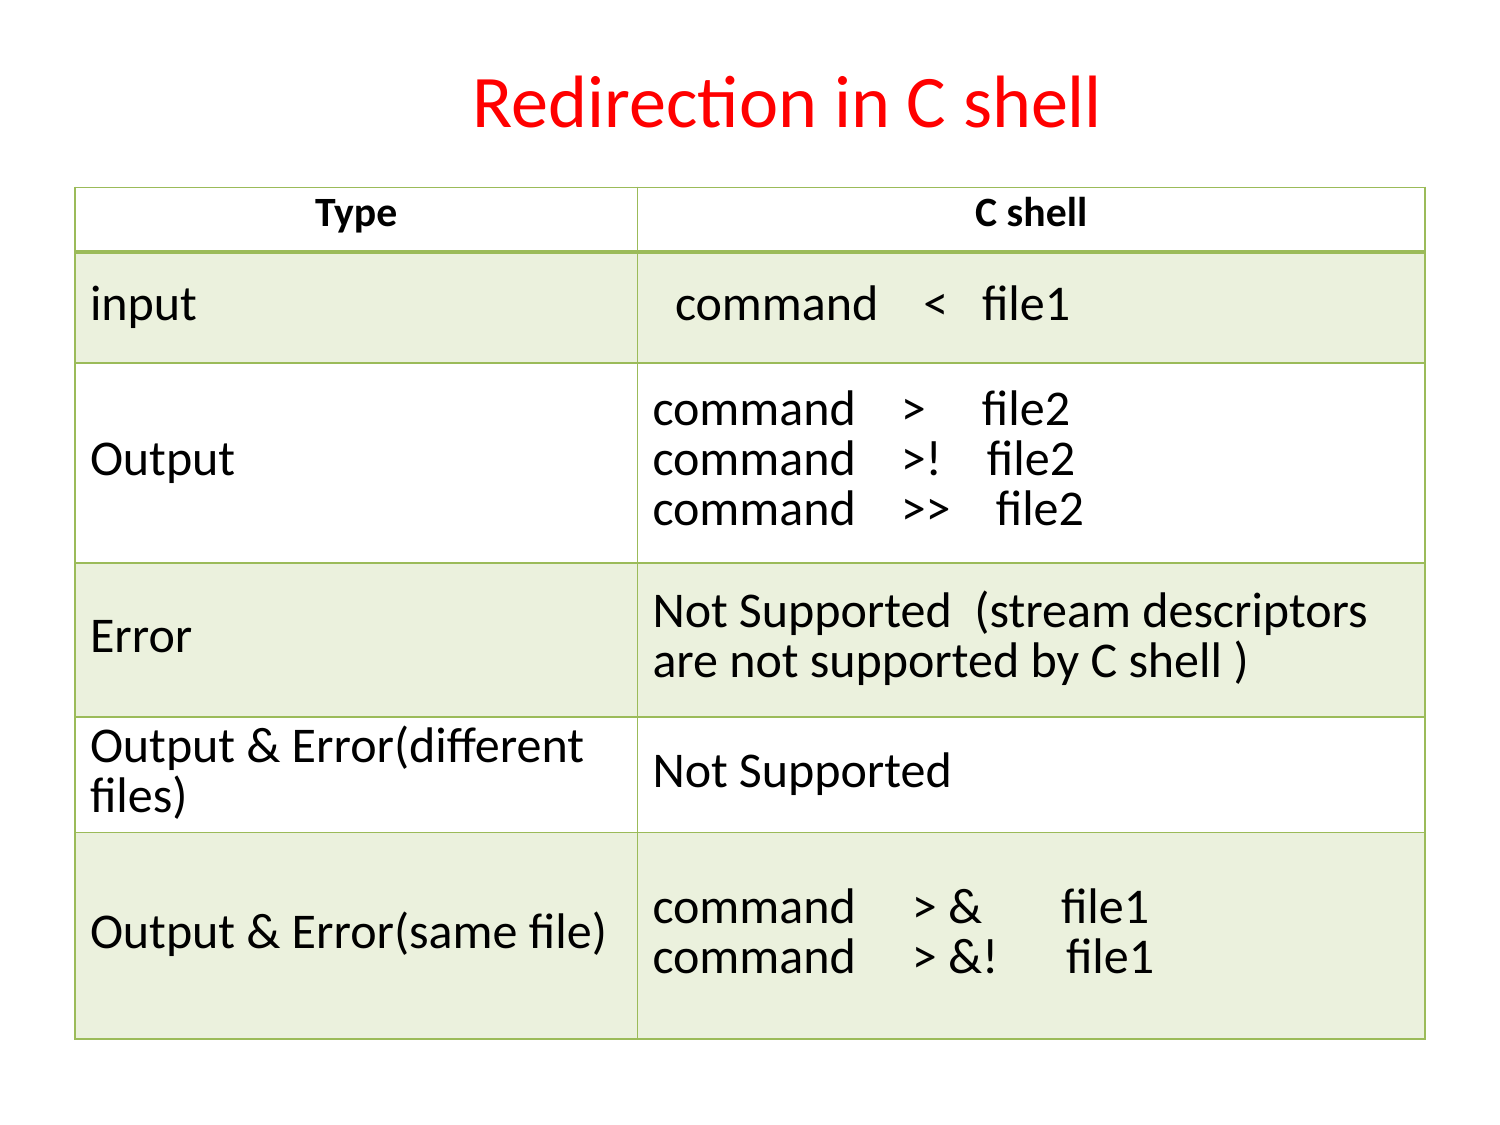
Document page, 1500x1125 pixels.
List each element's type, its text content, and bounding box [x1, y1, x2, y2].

table_cell Not Supported [638, 718, 1424, 832]
table_cell Output [76, 364, 637, 562]
table_header C shell [638, 188, 1424, 250]
table_cell command < file1 [638, 254, 1424, 362]
table_cell command > & file1 command > &! file1 [638, 833, 1424, 1038]
table_cell Output & Error(same file) [76, 833, 637, 1038]
table_cell command > file2 command >! file2 command >> file2 [638, 364, 1424, 562]
table_header Type [76, 188, 637, 250]
title Redirection in C shell [150, 45, 1425, 150]
table_cell Error [76, 564, 637, 716]
table_cell Output & Error(different files) [76, 718, 637, 832]
table_cell input [76, 254, 637, 362]
table_cell Not Supported (stream descriptors are not supported by C shell ) [638, 564, 1424, 716]
